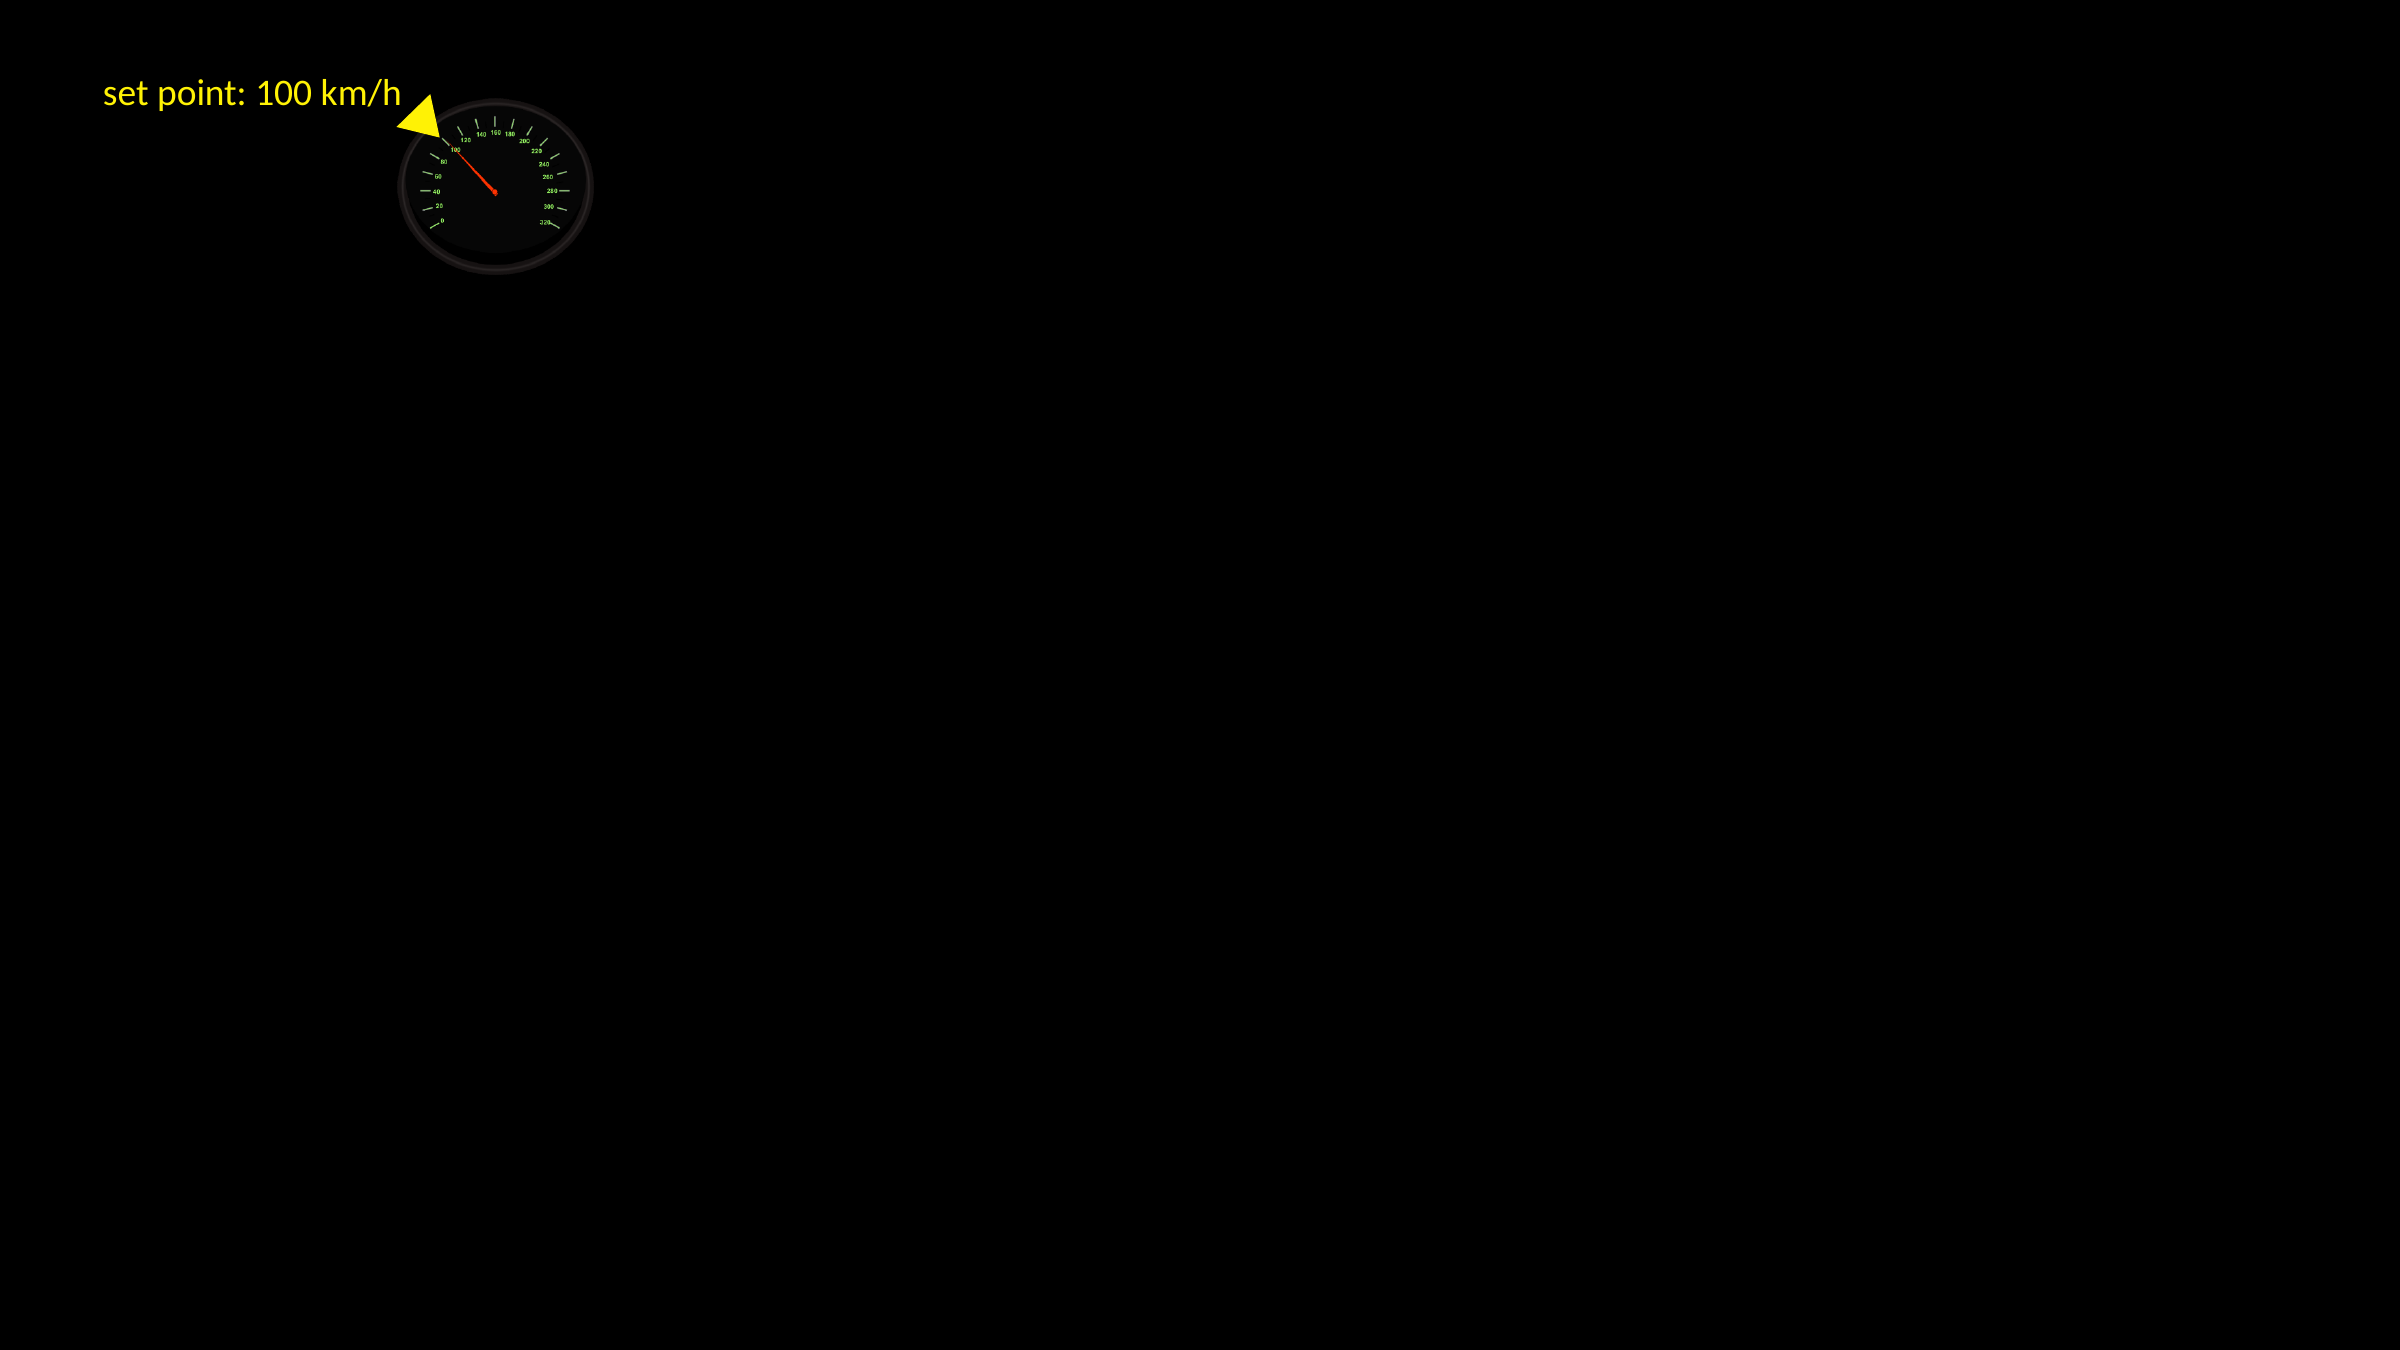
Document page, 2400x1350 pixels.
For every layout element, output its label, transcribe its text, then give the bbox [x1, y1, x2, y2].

picture [396, 98, 594, 276]
text_box set point: 100 km/h [87, 60, 417, 121]
